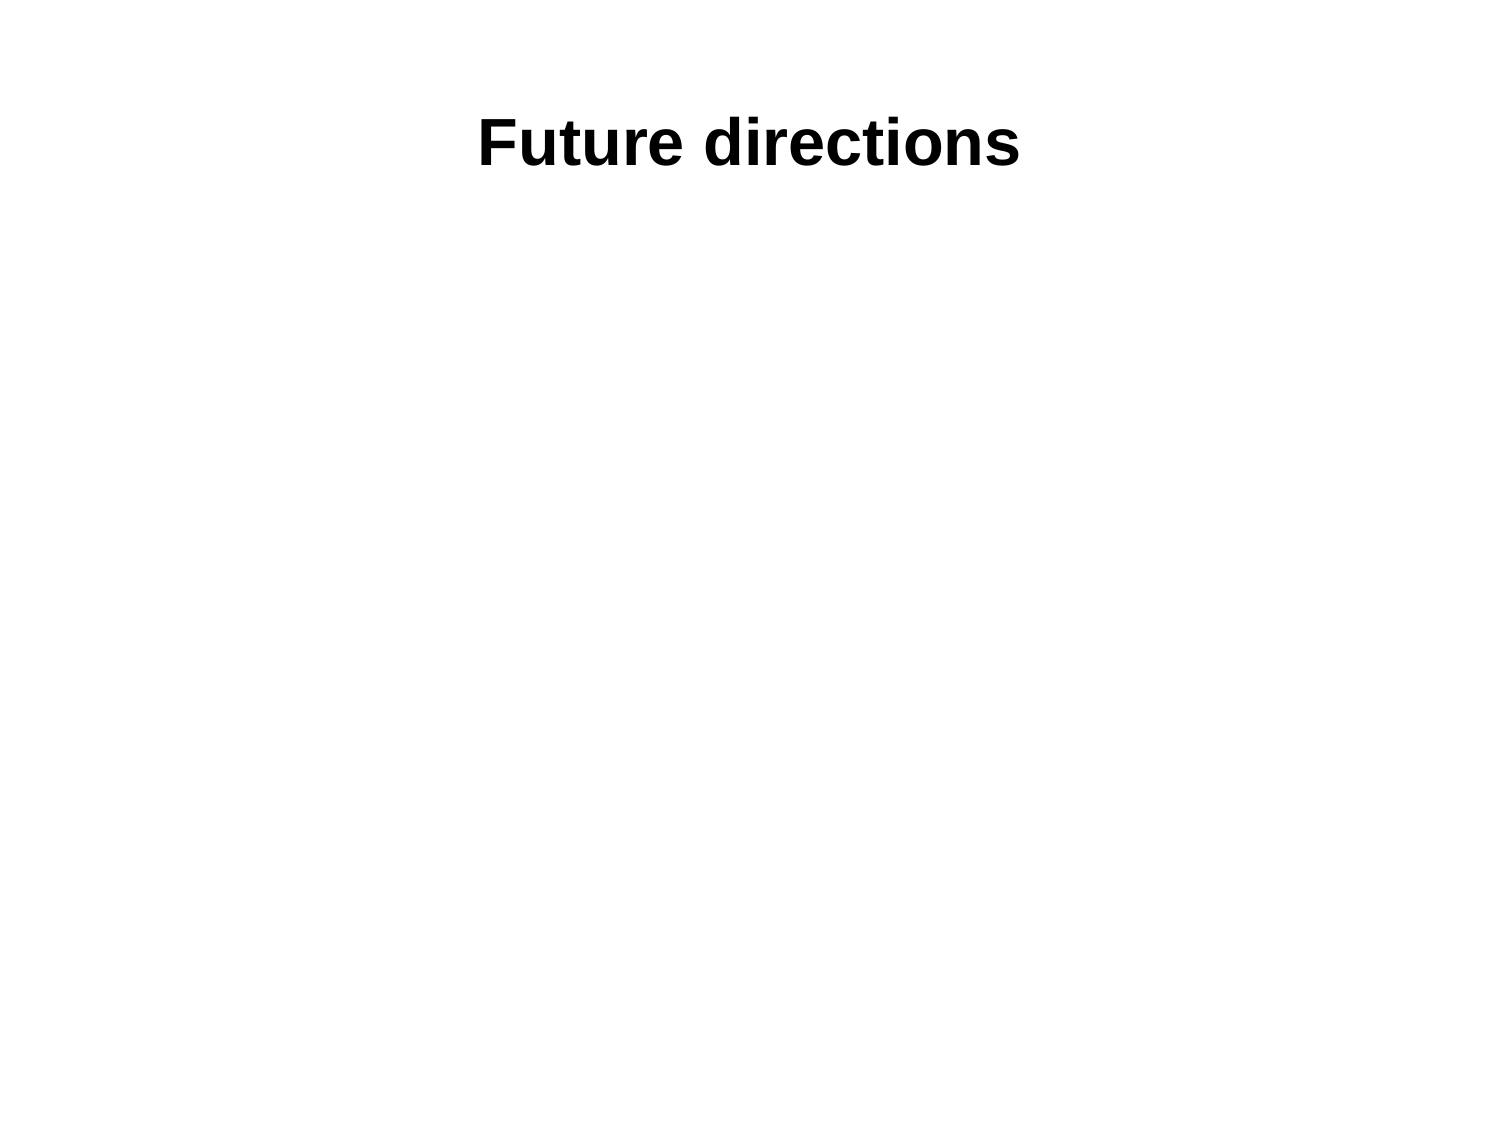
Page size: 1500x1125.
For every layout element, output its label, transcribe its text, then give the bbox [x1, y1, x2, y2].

title Future directions [75, 45, 1425, 233]
